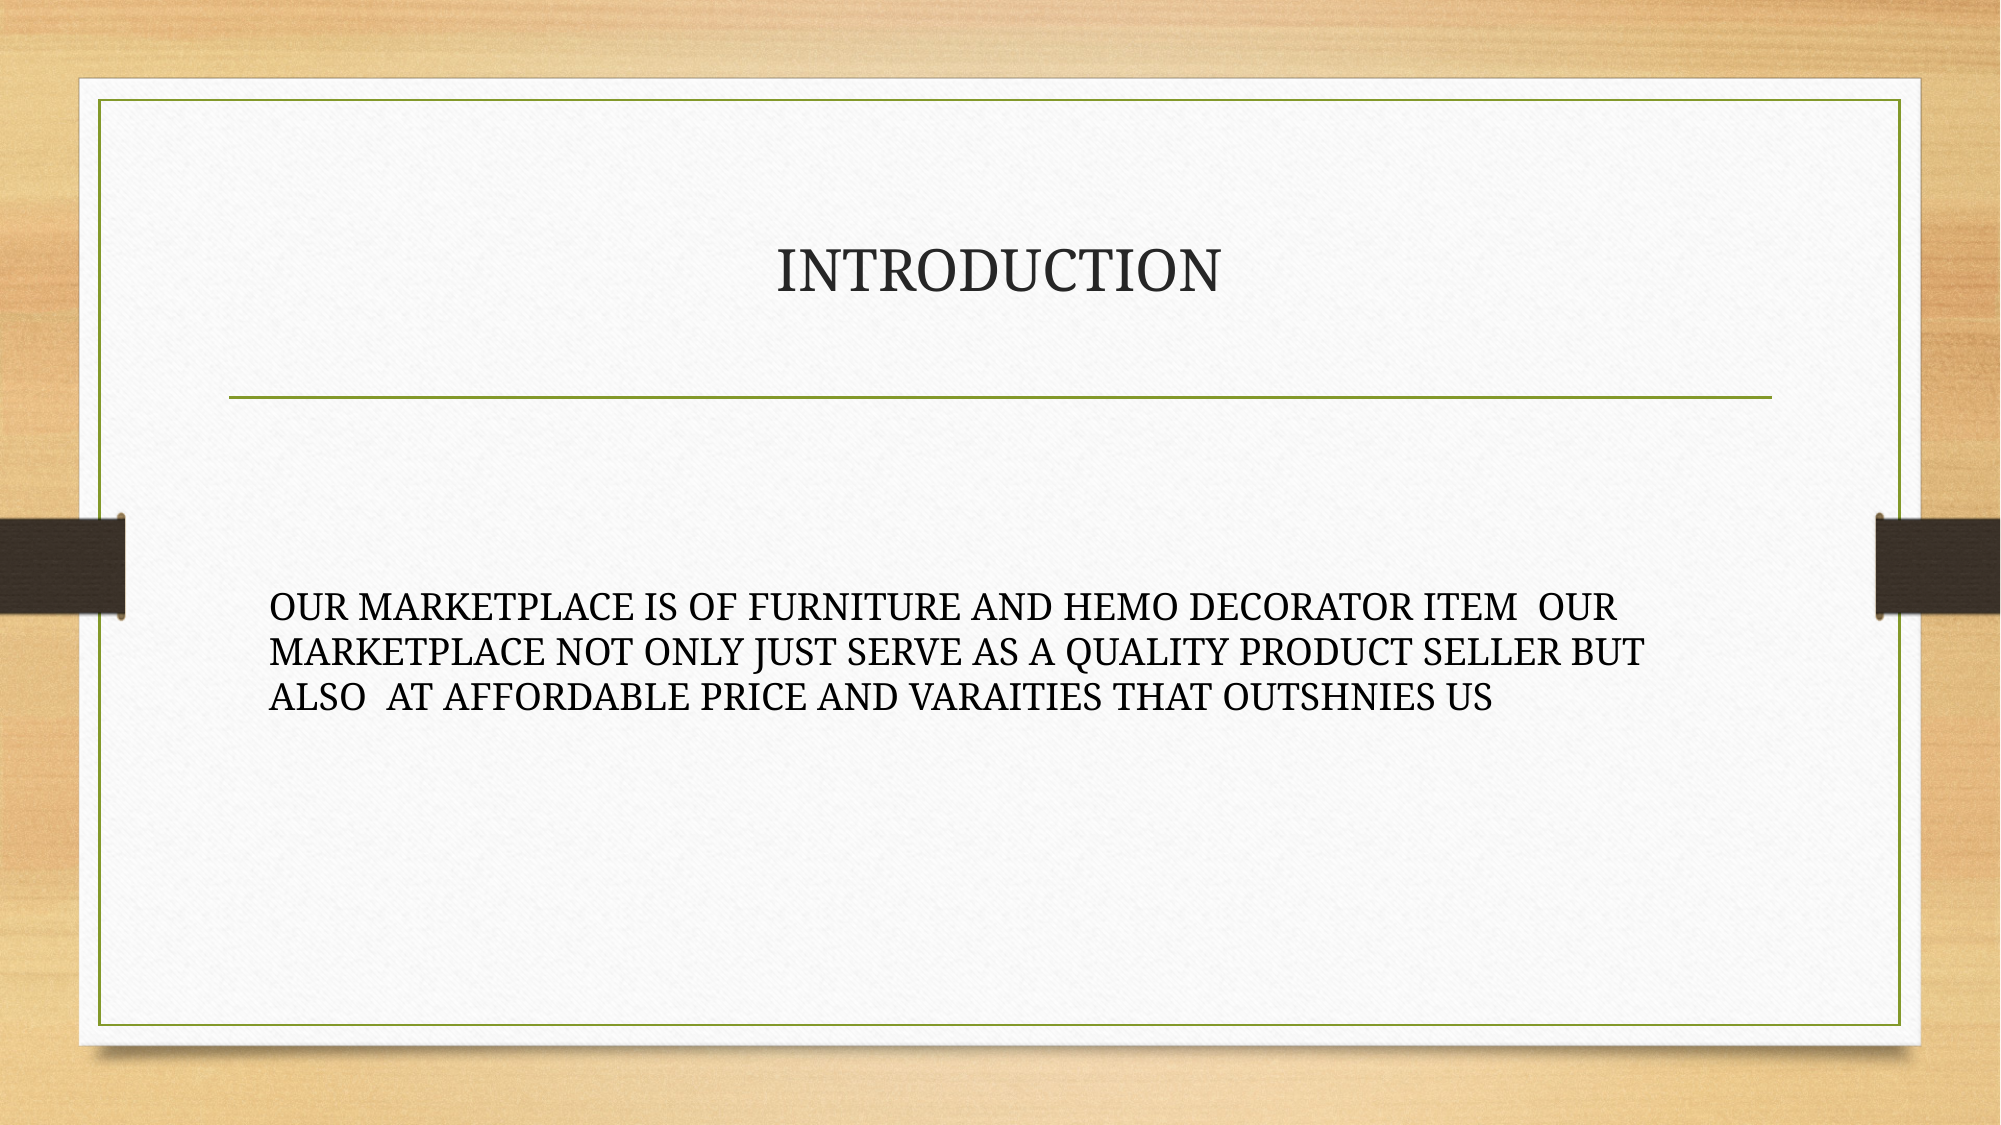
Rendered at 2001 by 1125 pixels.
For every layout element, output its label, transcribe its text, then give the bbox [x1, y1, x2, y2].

picture [0, 0, 2001, 1125]
text_box OUR MARKETPLACE IS OF FURNITURE AND HEMO DECORATOR ITEM OUR MARKETPLACE NOT ONLY JUST SERVE AS A QUALITY PRODUCT SELLER BUT ALSO AT AFFORDABLE PRICE AND VARAITIES THAT OUTSHNIES US [254, 575, 1746, 725]
title INTRODUCTION [212, 161, 1788, 375]
